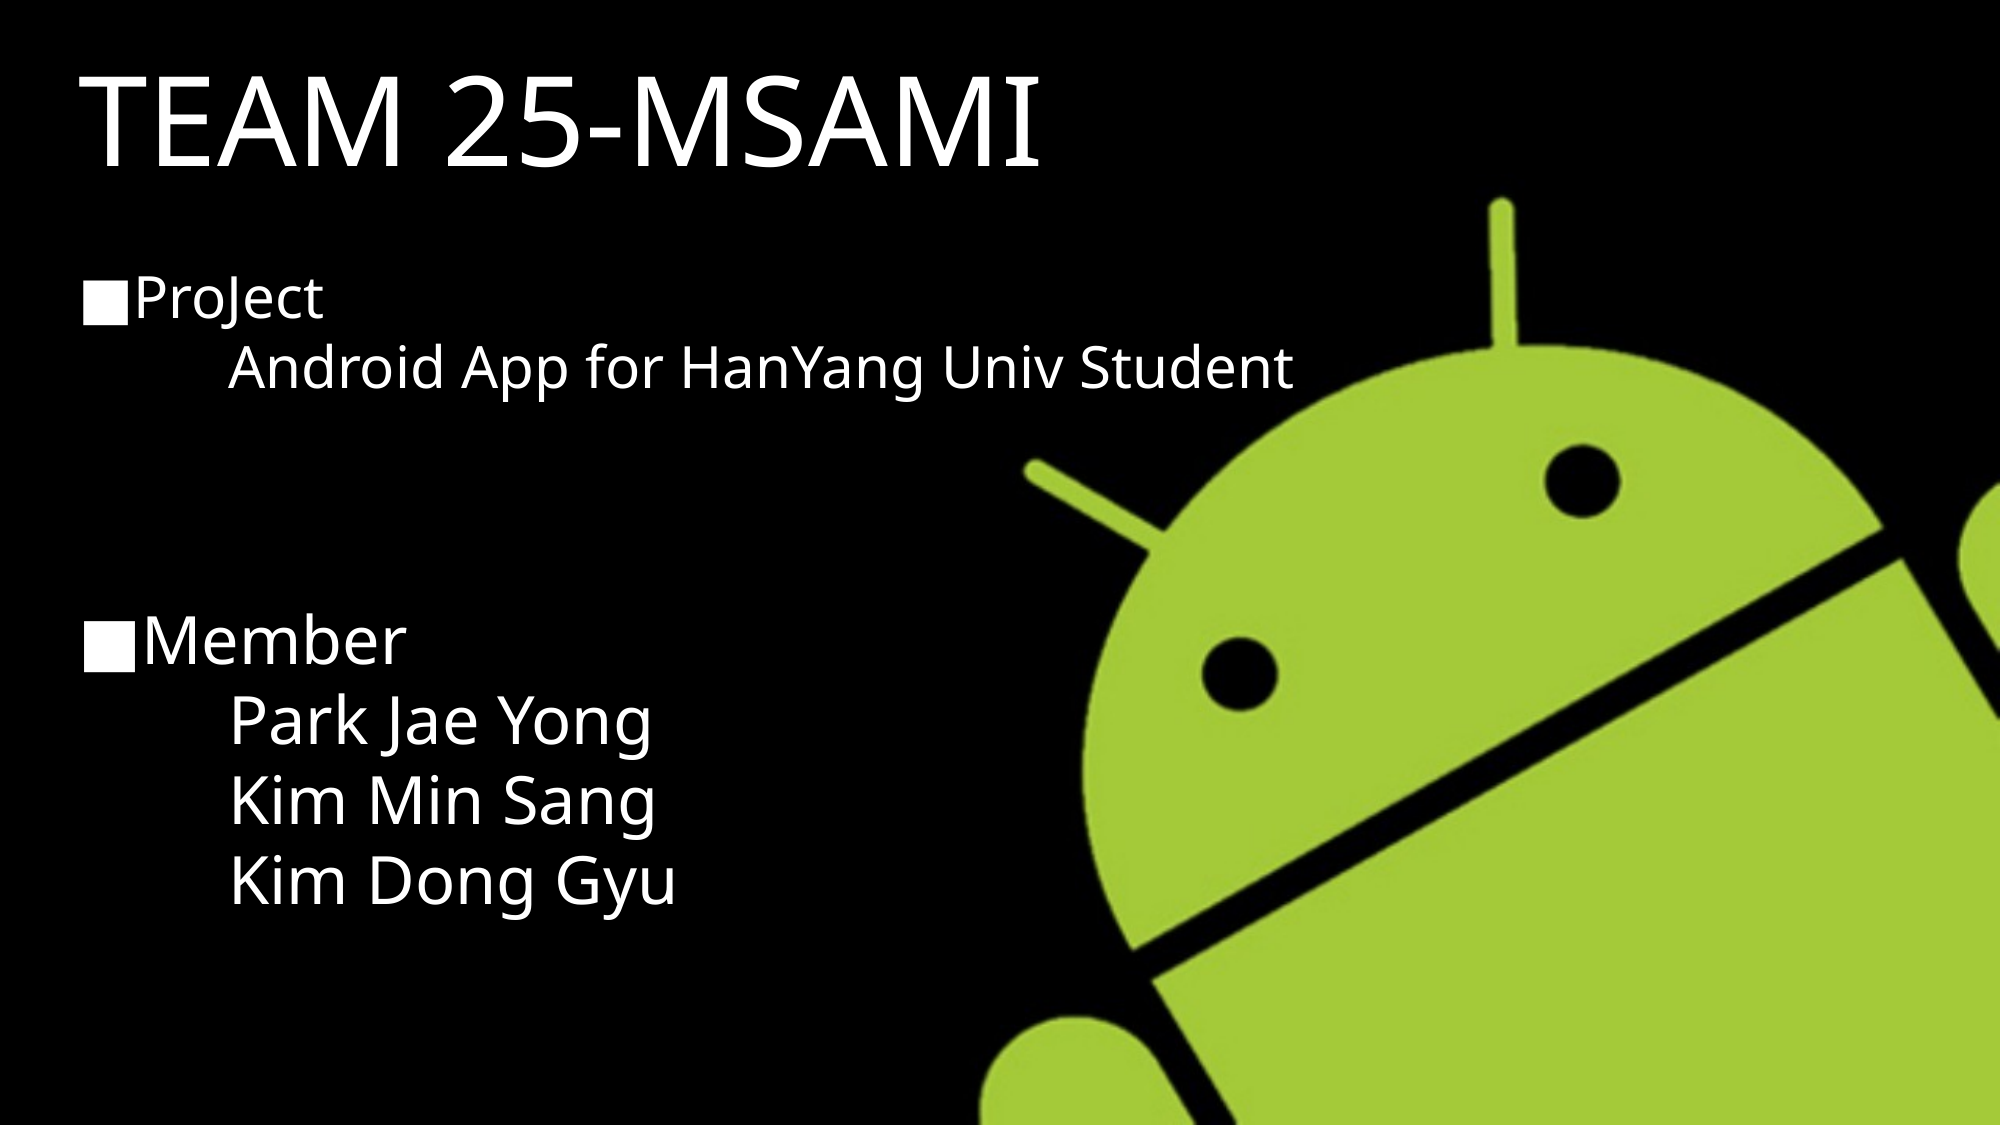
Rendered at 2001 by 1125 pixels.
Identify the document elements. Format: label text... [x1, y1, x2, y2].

text_box ■ProJect Android App for HanYang Univ Student [63, 253, 1749, 408]
text_box TEAM 25-MSAMI [63, 33, 1400, 199]
picture [0, 0, 2000, 1125]
text_box ■Member Park Jae Yong Kim Min Sang Kim Dong Gyu [63, 590, 911, 926]
